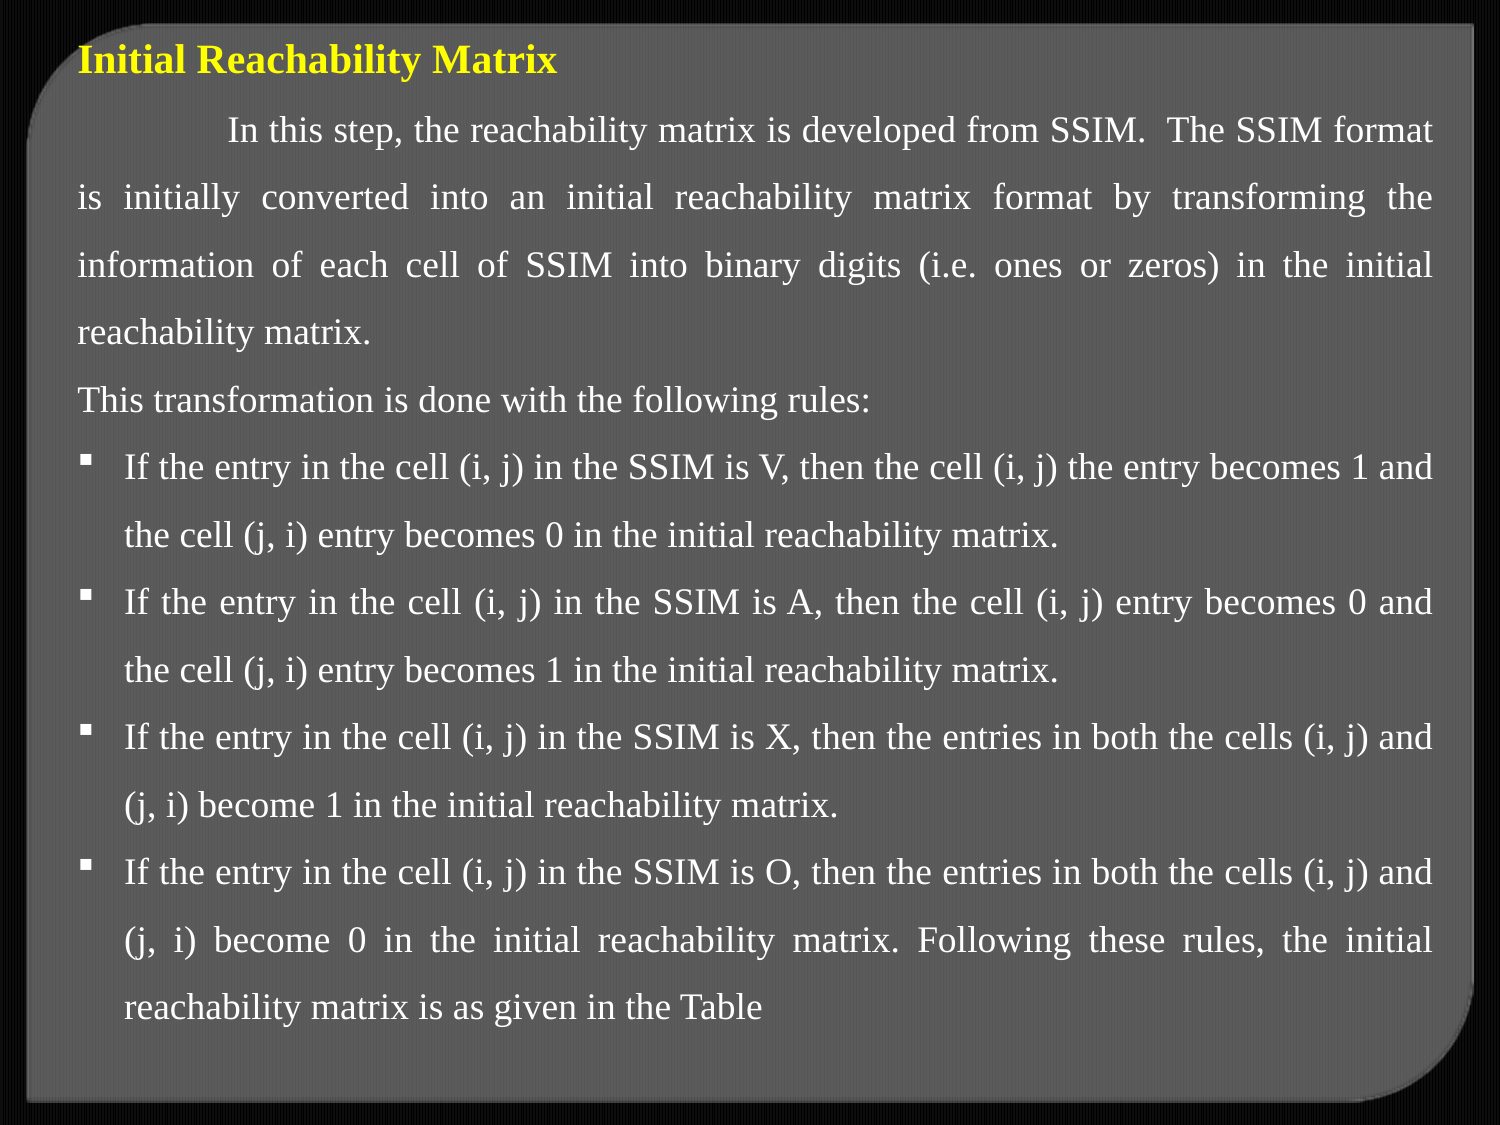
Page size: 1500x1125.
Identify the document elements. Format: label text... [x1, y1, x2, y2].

text_box Initial Reachability Matrix In this step, the reachability matrix is developed from SSIM. The SSIM format is initially converted into an initial reachability matrix format by transforming the information of each cell of SSIM into binary digits (i.e. ones or zeros) in the initial reachability matrix. This transformation is done with the following rules: If the entry in the cell (i, j) in the SSIM is V, then the cell (i, j) the entry becomes 1 and the cell (j, i) entry becomes 0 in the initial reachability matrix. If the entry in the cell (i, j) in the SSIM is A, then the cell (i, j) entry becomes 0 and the cell (j, i) entry becomes 1 in the initial reachability matrix. If the entry in the cell (i, j) in the SSIM is X, then the entries in both the cells (i, j) and (j, i) become 1 in the initial reachability matrix. If the entry in the cell (i, j) in the SSIM is O, then the entries in both the cells (i, j) and (j, i) become 0 in the initial reachability matrix. Following these rules, the initial reachability matrix is as given in the Table [62, 24, 1450, 1035]
